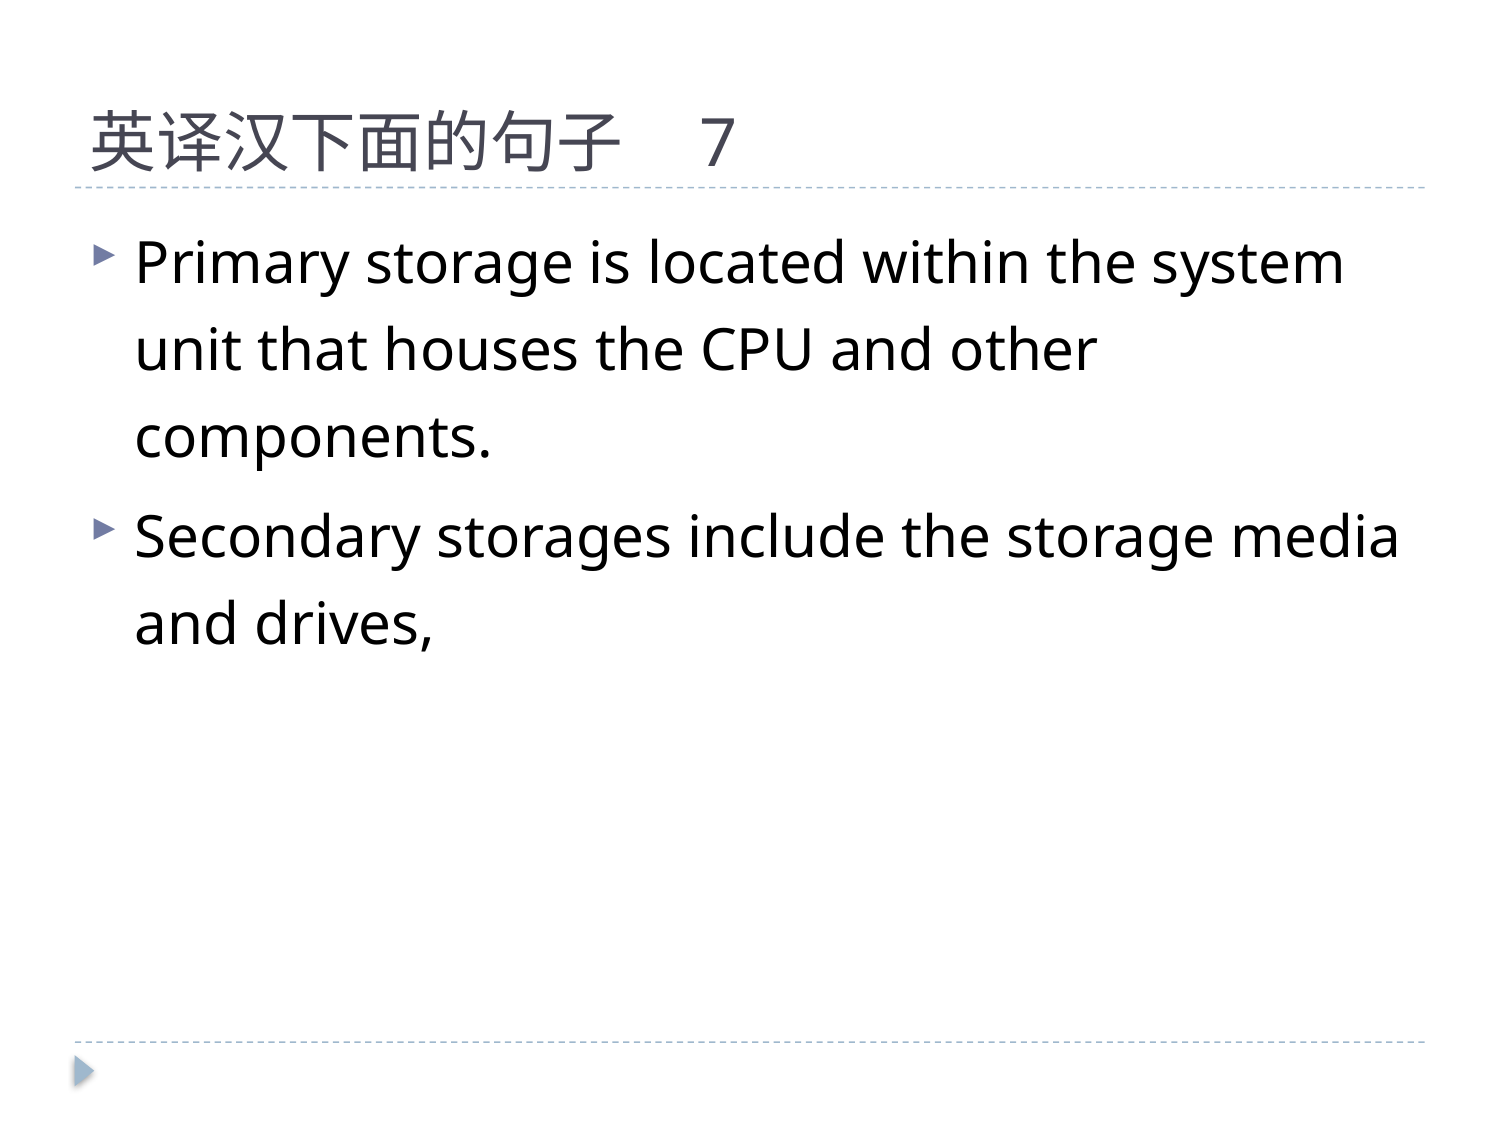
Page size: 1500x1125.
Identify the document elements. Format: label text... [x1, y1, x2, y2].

list Primary storage is located within the system unit that houses the CPU and other components. Secondary storages include the storage media and drives, [75, 200, 1425, 1010]
title 英译汉下面的句子 7 [75, 24, 1425, 188]
